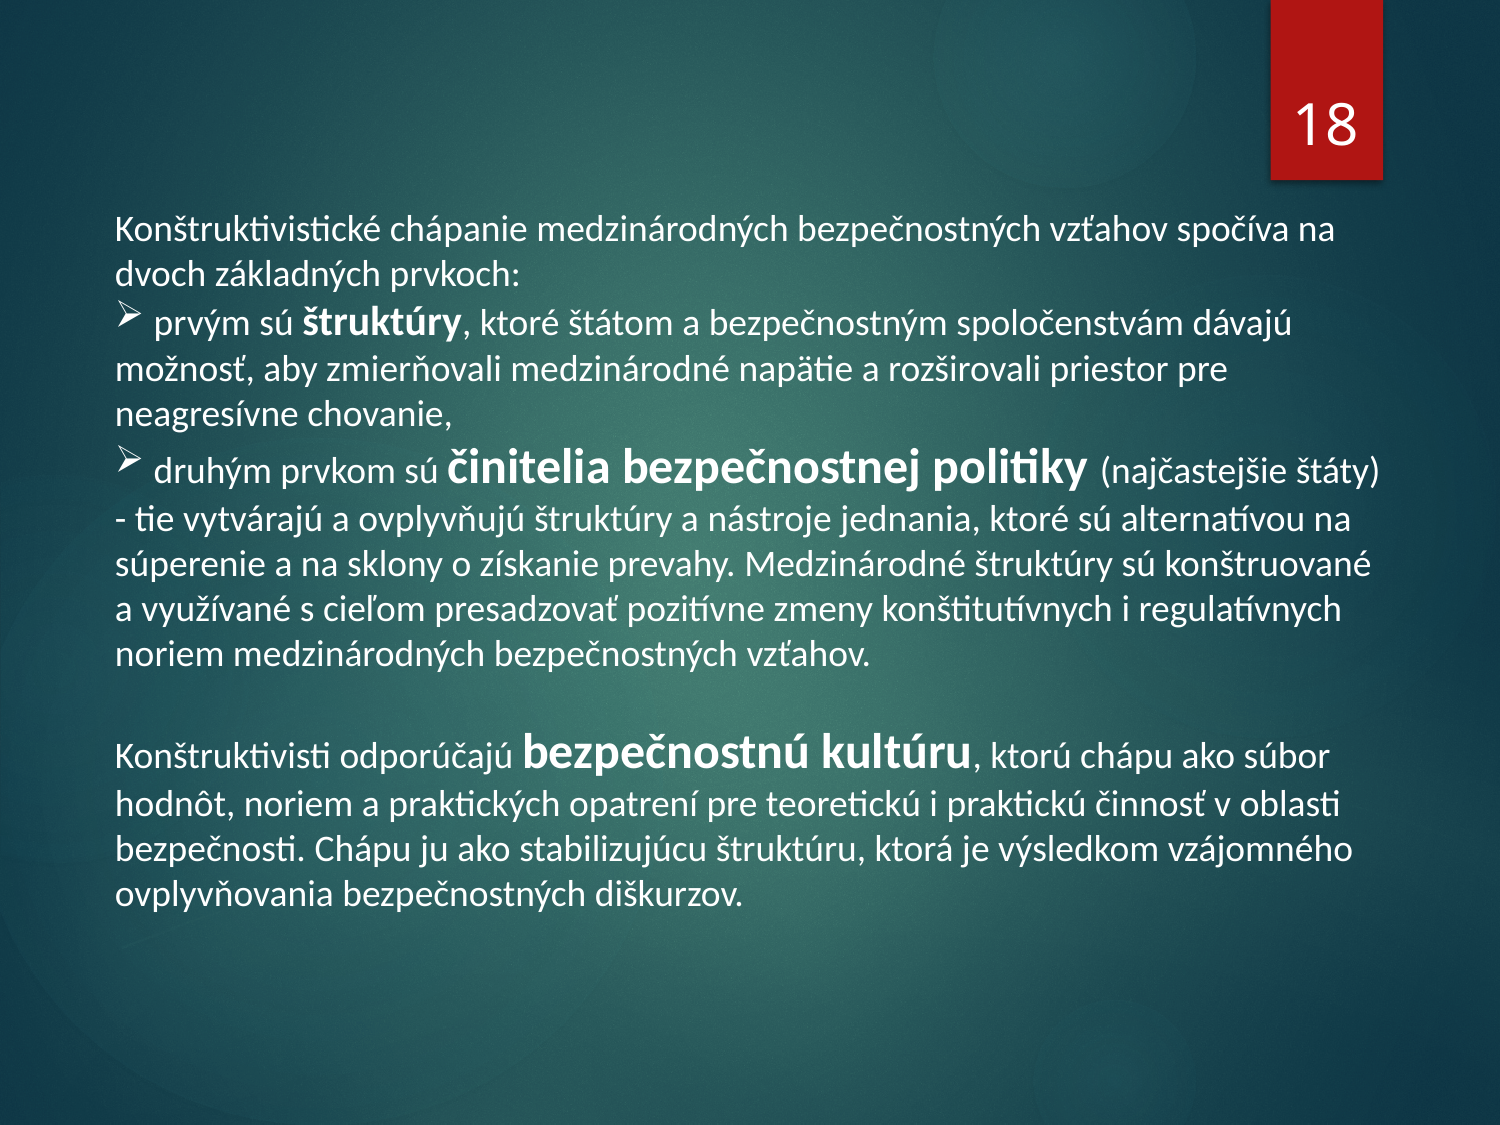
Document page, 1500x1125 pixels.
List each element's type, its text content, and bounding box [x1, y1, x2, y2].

text_box Konštruktivistické chápanie medzinárodných bezpečnostných vzťahov spočíva na dvoch základných prvkoch: prvým sú štruktúry, ktoré štátom a bezpečnostným spoločenstvám dávajú možnosť, aby zmierňovali medzinárodné napätie a rozširovali priestor pre neagresívne chovanie, druhým prvkom sú činitelia bezpečnostnej politiky (najčastejšie štáty) - tie vytvárajú a ovplyvňujú štruktúry a nástroje jednania, ktoré sú alternatívou na súperenie a na sklony o získanie prevahy. Medzinárodné štruktúry sú konštruované a využívané s cieľom presadzovať pozitívne zmeny konštitutívnych i regulatívnych noriem medzinárodných bezpečnostných vzťahov. Konštruktivisti odporúčajú bezpečnostnú kultúru, ktorú chápu ako súbor hodnôt, noriem a praktických opatrení pre teoretickú i praktickú činnosť v oblasti bezpečnosti. Chápu ju ako stabilizujúcu štruktúru, ktorá je výsledkom vzájomného ovplyvňovania bezpečnostných diškurzov. [100, 196, 1412, 922]
slide_number 18 [1273, 48, 1378, 175]
